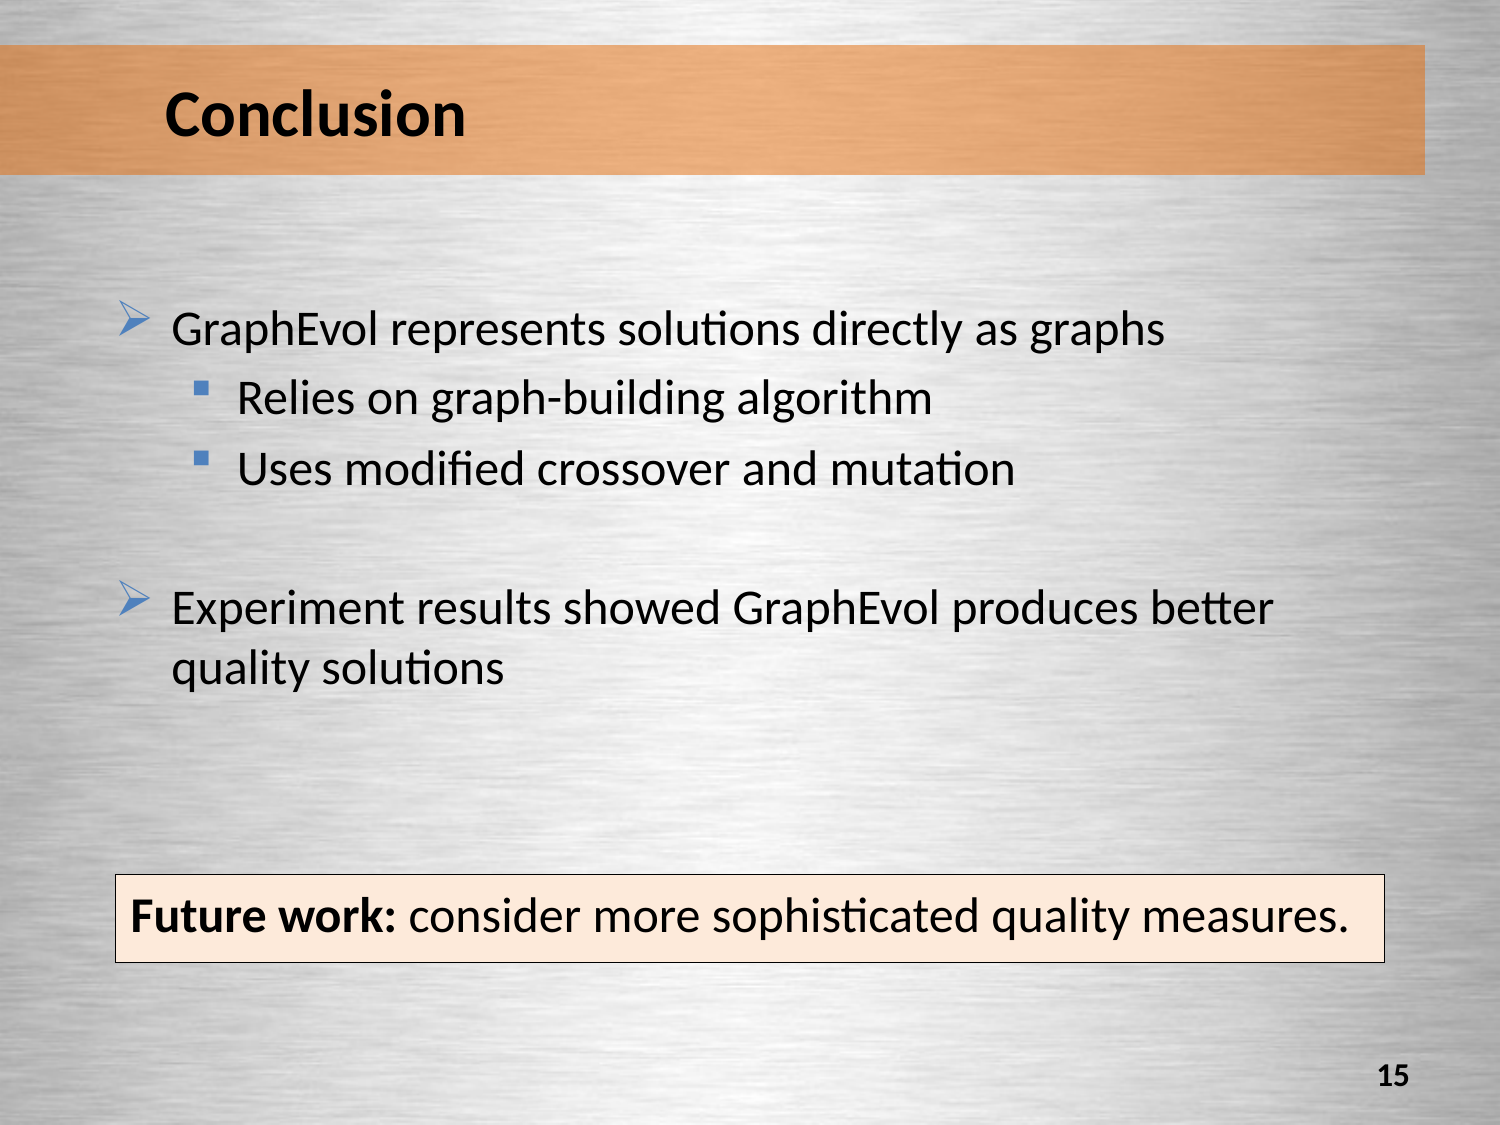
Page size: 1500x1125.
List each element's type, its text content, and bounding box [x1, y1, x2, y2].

text_box Future work: consider more sophisticated quality measures. [115, 874, 1385, 963]
slide_number 14 [1074, 1042, 1425, 1103]
picture [0, 0, 1500, 1125]
list GraphEvol represents solutions directly as graphs Relies on graph-building algorithm Uses modified crossover and mutation Experiment results showed GraphEvol produces better quality solutions [99, 287, 1385, 725]
title Conclusion [0, 45, 1425, 175]
